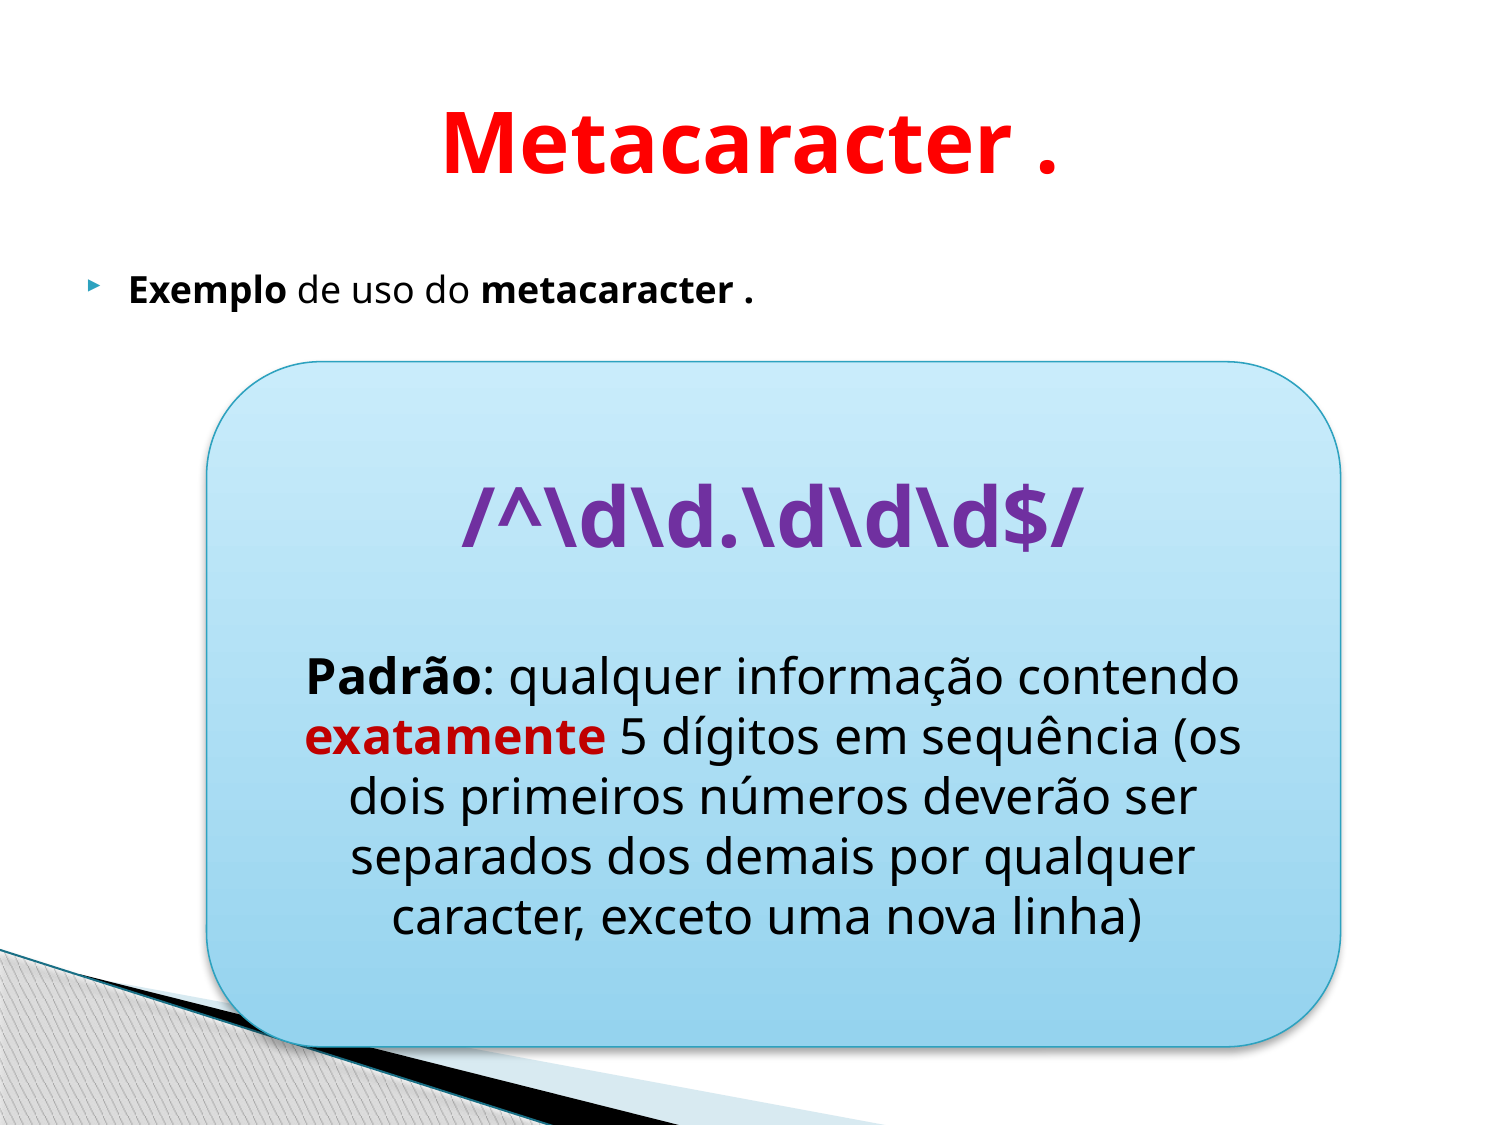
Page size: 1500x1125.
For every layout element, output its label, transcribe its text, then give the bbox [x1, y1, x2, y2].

title Metacaracter . [75, 45, 1425, 233]
list Exemplo de uso do metacaracter . [53, 231, 1404, 338]
text_box /^\d\d.\d\d\d$/ Padrão: qualquer informação contendo exatamente 5 dígitos em sequência (os dois primeiros números deverão ser separados dos demais por qualquer caracter, exceto uma nova linha) [205, 360, 1342, 1048]
